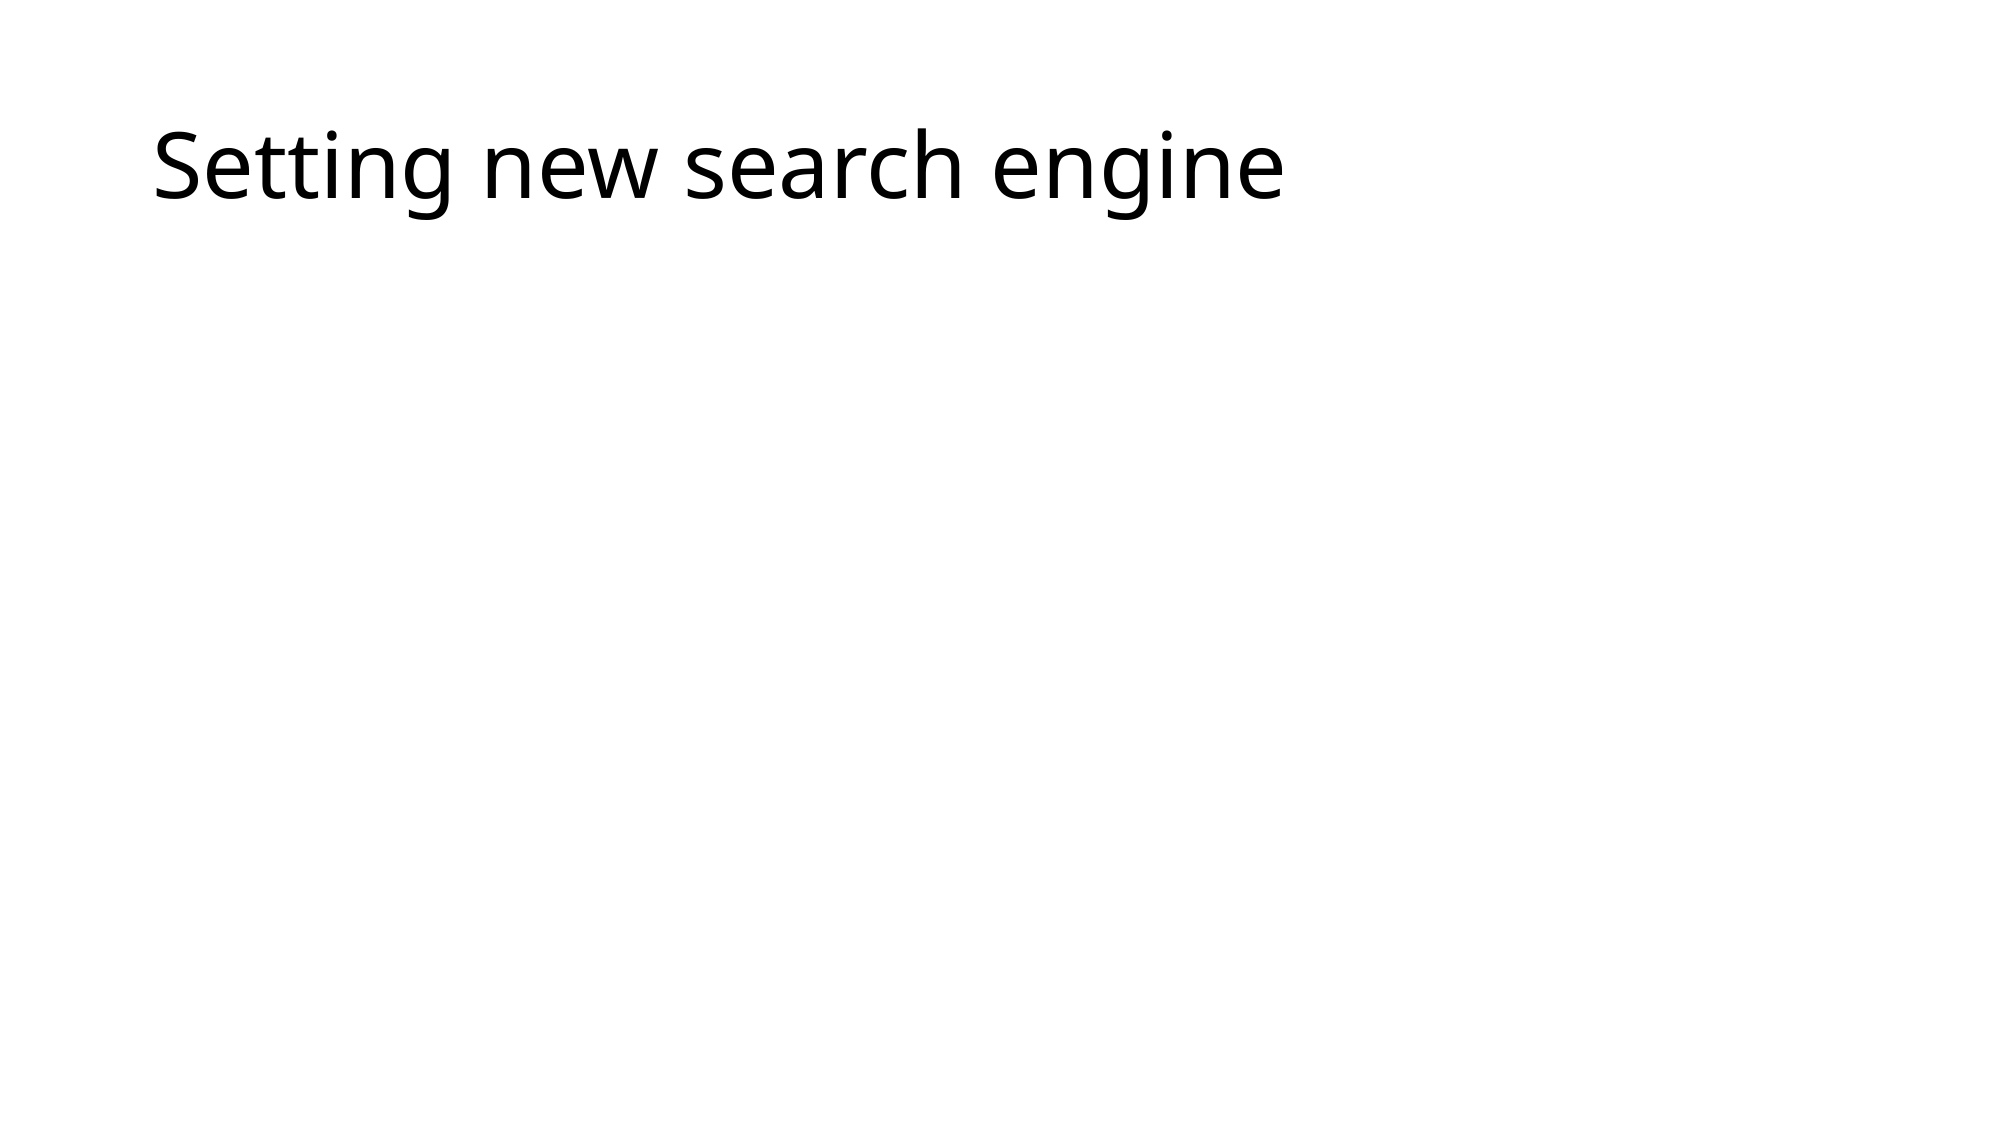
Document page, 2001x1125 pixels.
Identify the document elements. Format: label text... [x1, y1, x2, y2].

title Setting new search engine [137, 59, 1863, 278]
